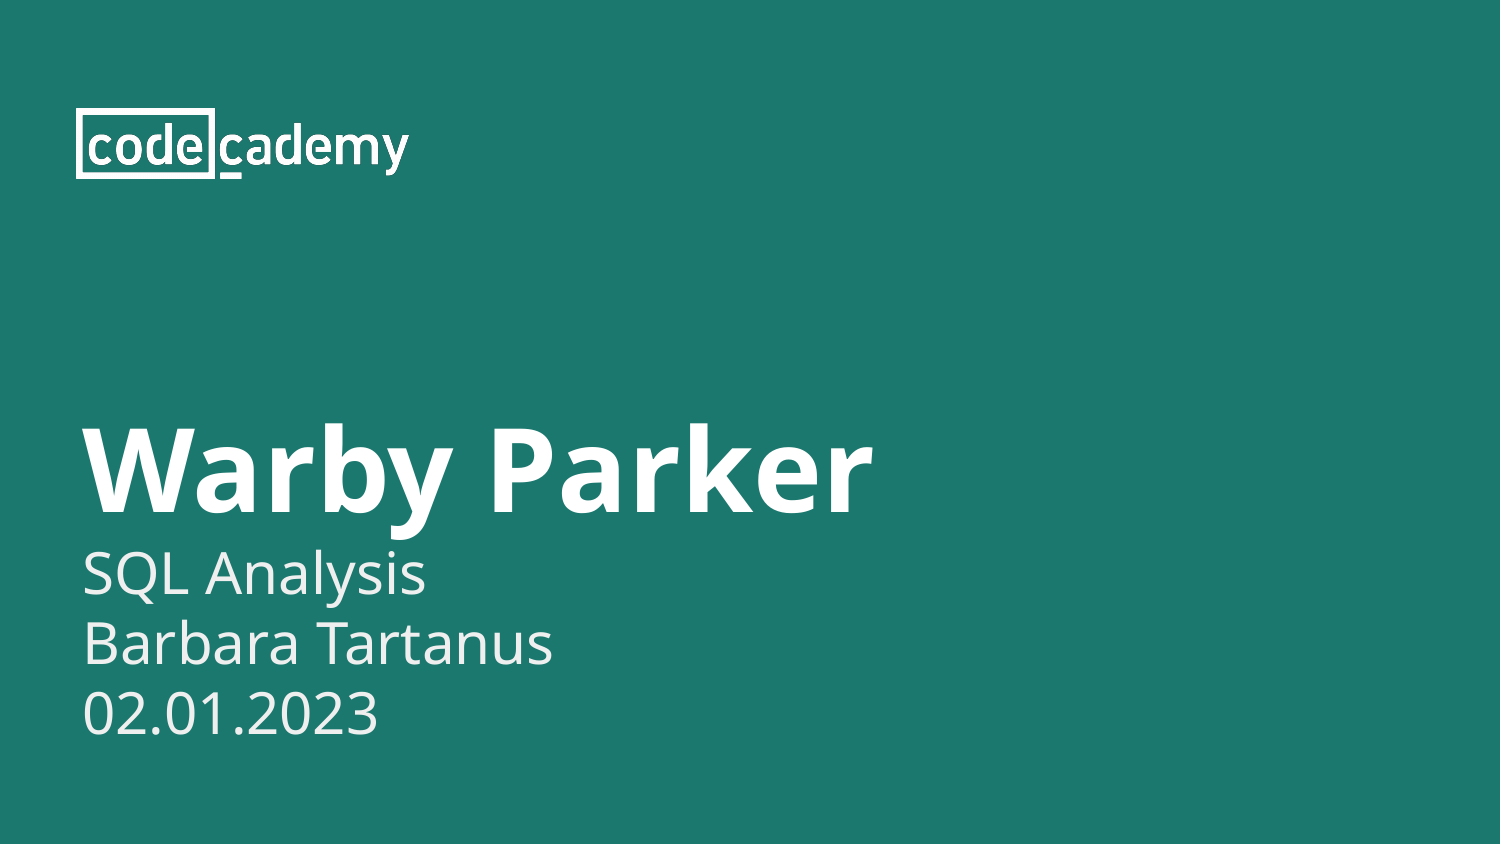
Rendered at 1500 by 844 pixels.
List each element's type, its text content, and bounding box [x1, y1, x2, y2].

picture [76, 108, 409, 179]
text_box Warby Parker SQL Analysis Barbara Tartanus 02.01.2023 [76, 395, 1424, 748]
